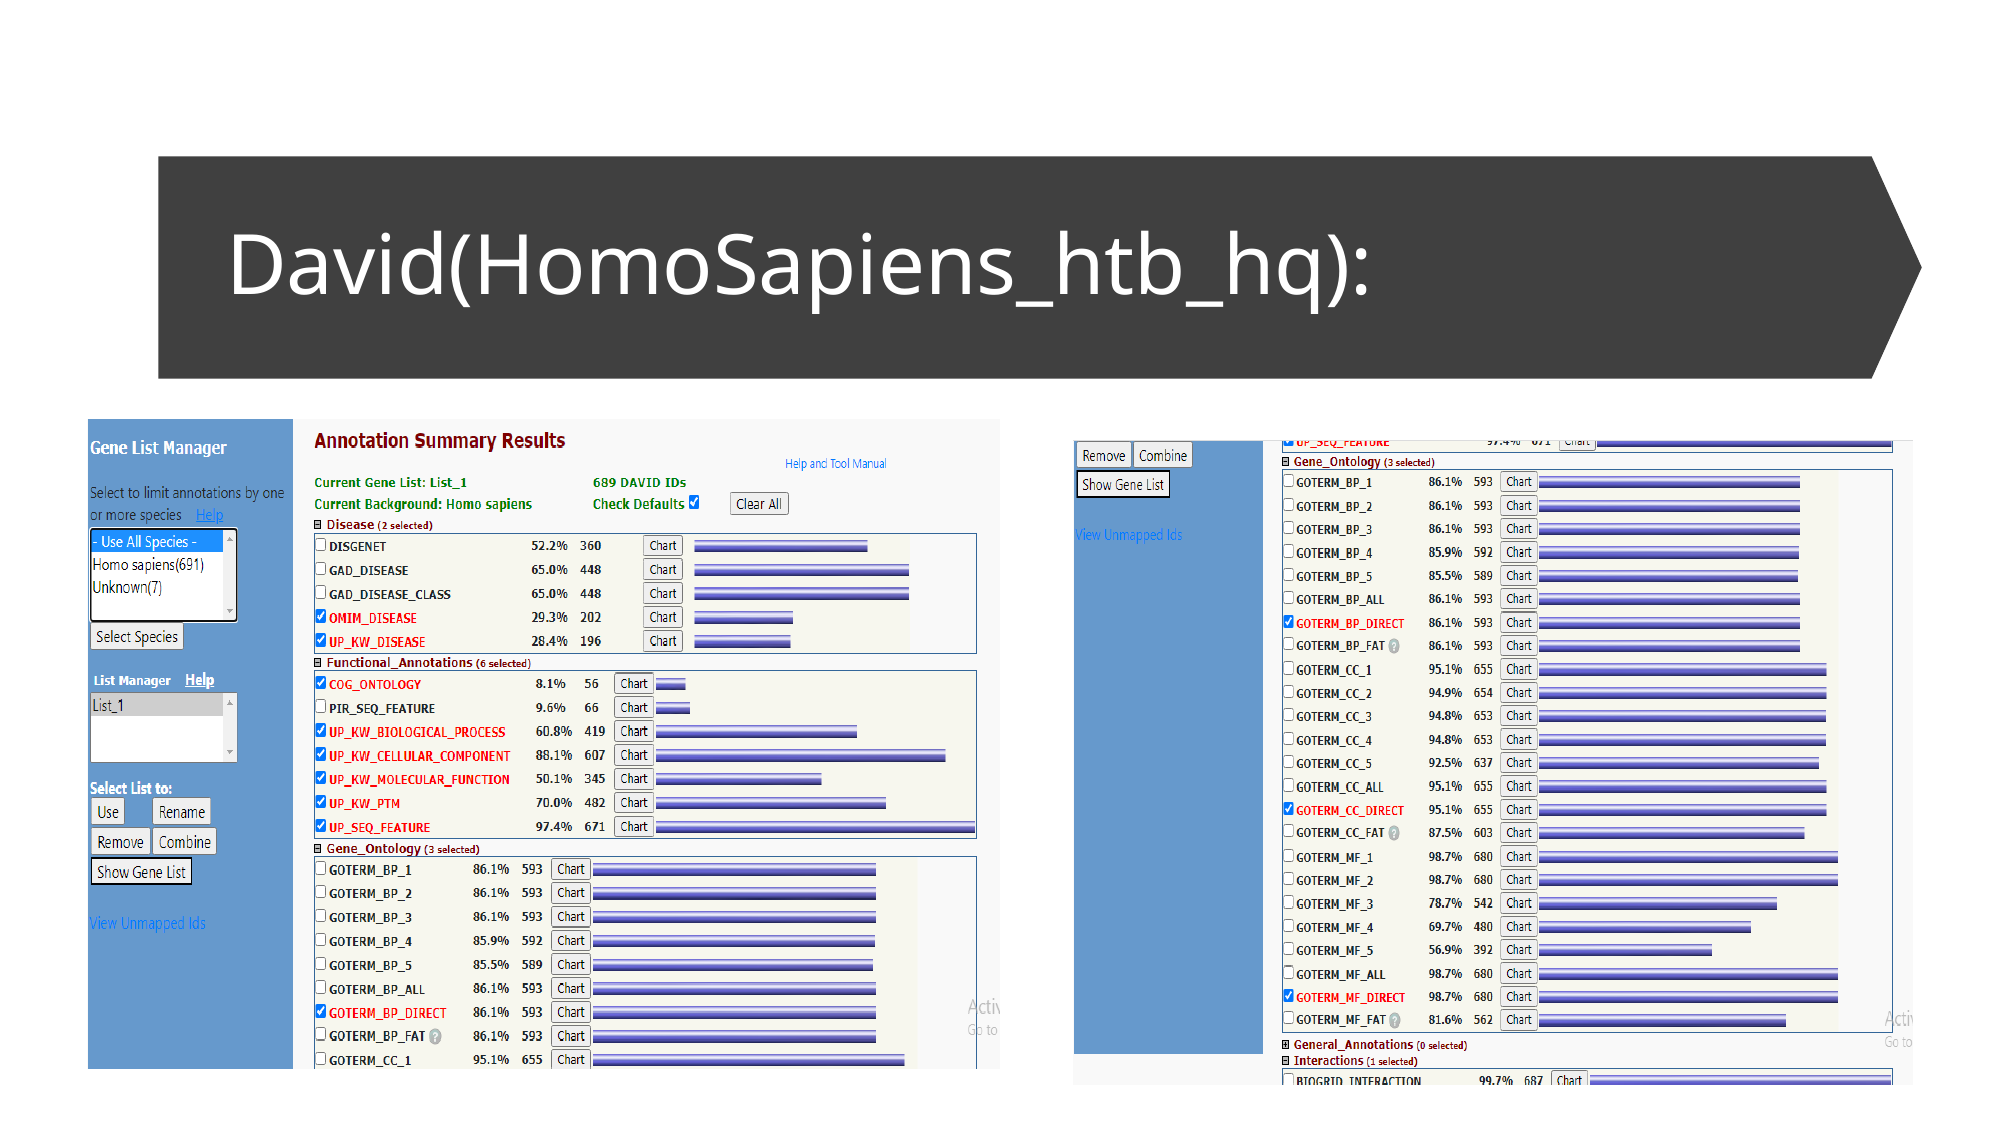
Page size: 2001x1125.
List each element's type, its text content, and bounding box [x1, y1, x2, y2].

text_box [157, 155, 1923, 380]
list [87, 419, 1000, 1069]
title David(HomoSapiens_htb_hq): [211, 197, 1856, 339]
picture [1073, 436, 1913, 1085]
